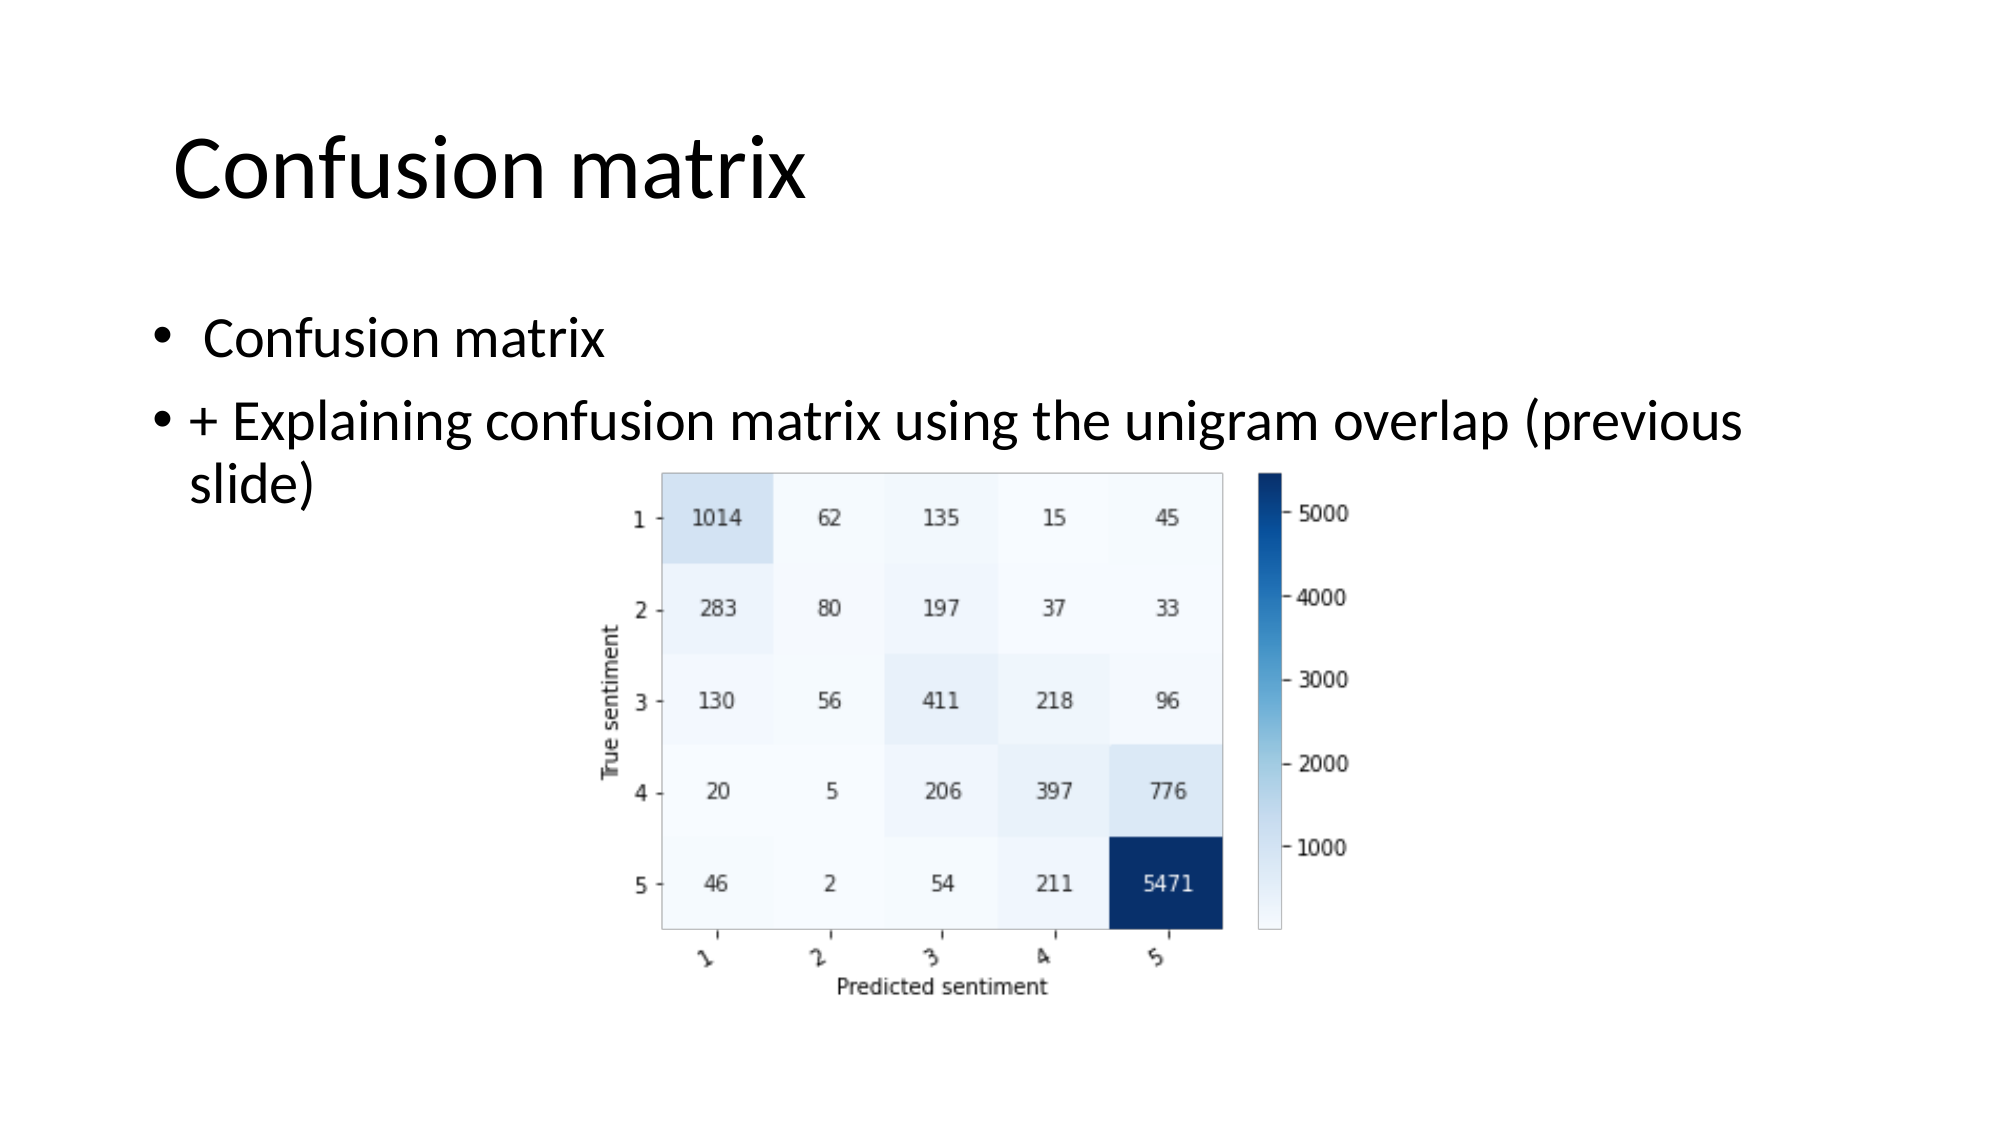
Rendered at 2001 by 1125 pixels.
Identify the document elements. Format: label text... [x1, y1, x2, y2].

list Confusion matrix + Explaining confusion matrix using the unigram overlap (previous slide) [137, 299, 1863, 1014]
picture [589, 459, 1364, 1014]
title Confusion matrix [137, 59, 1863, 278]
